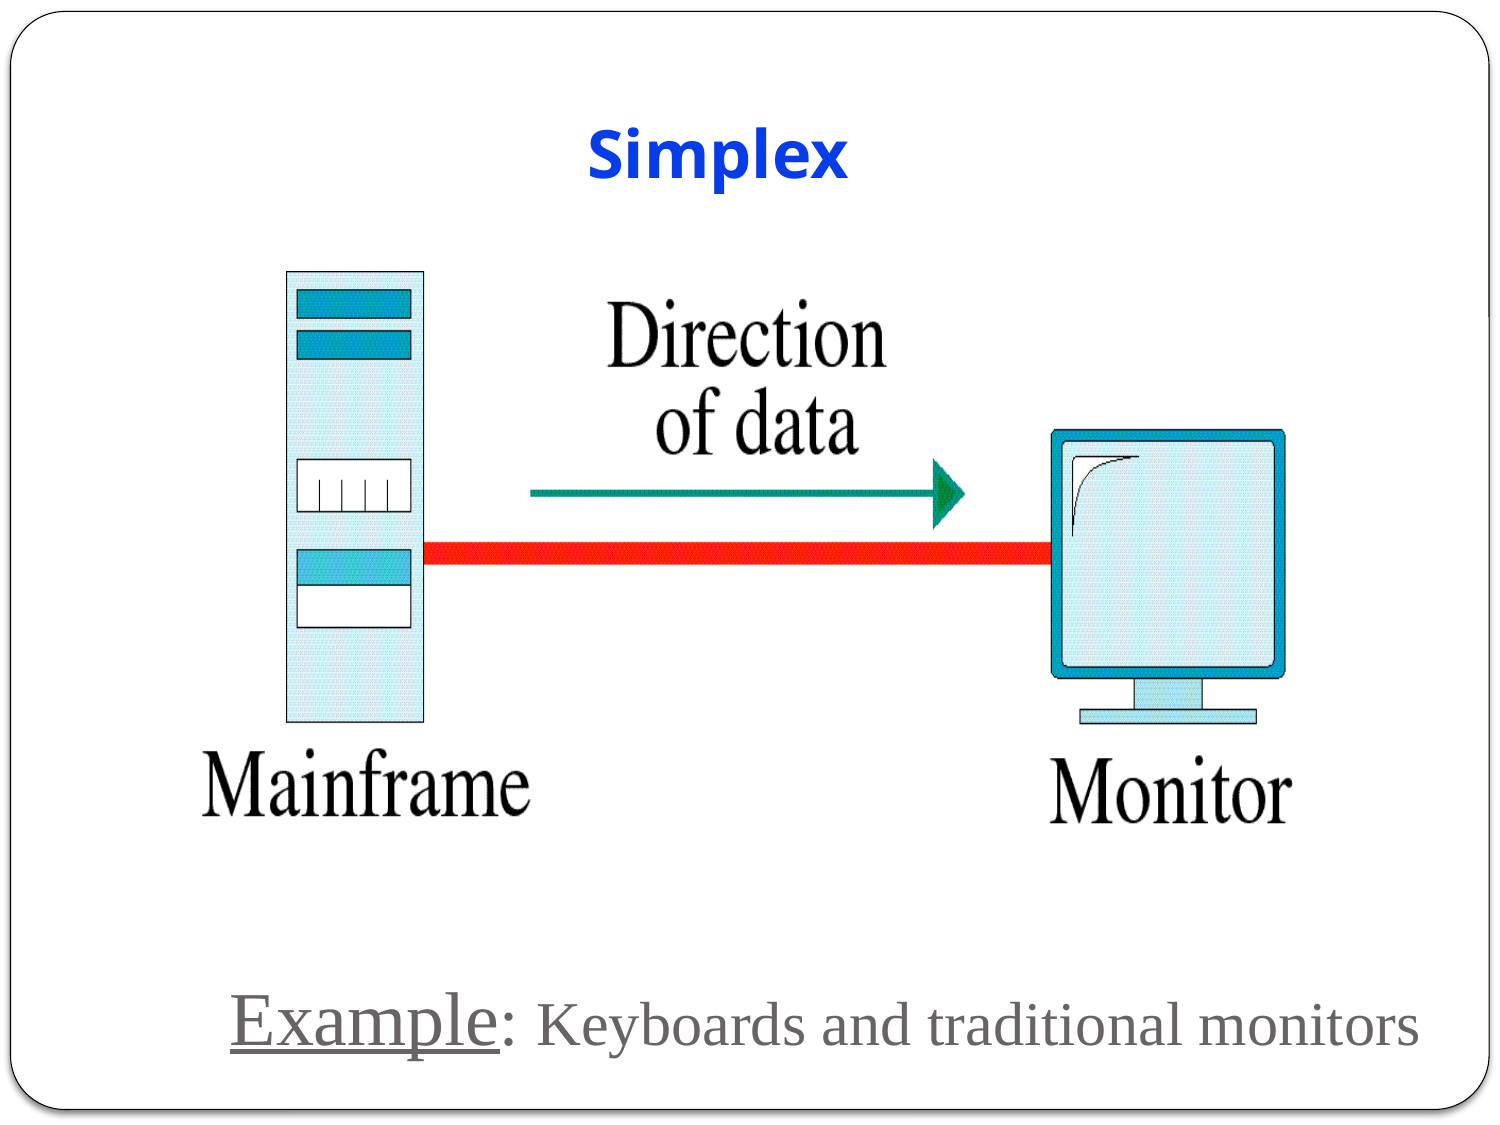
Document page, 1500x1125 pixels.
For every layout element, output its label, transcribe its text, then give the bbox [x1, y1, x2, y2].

title Example: Keyboards and traditional monitors [214, 887, 1445, 1076]
picture [200, 270, 1293, 846]
text_box Simplex [572, 104, 864, 199]
